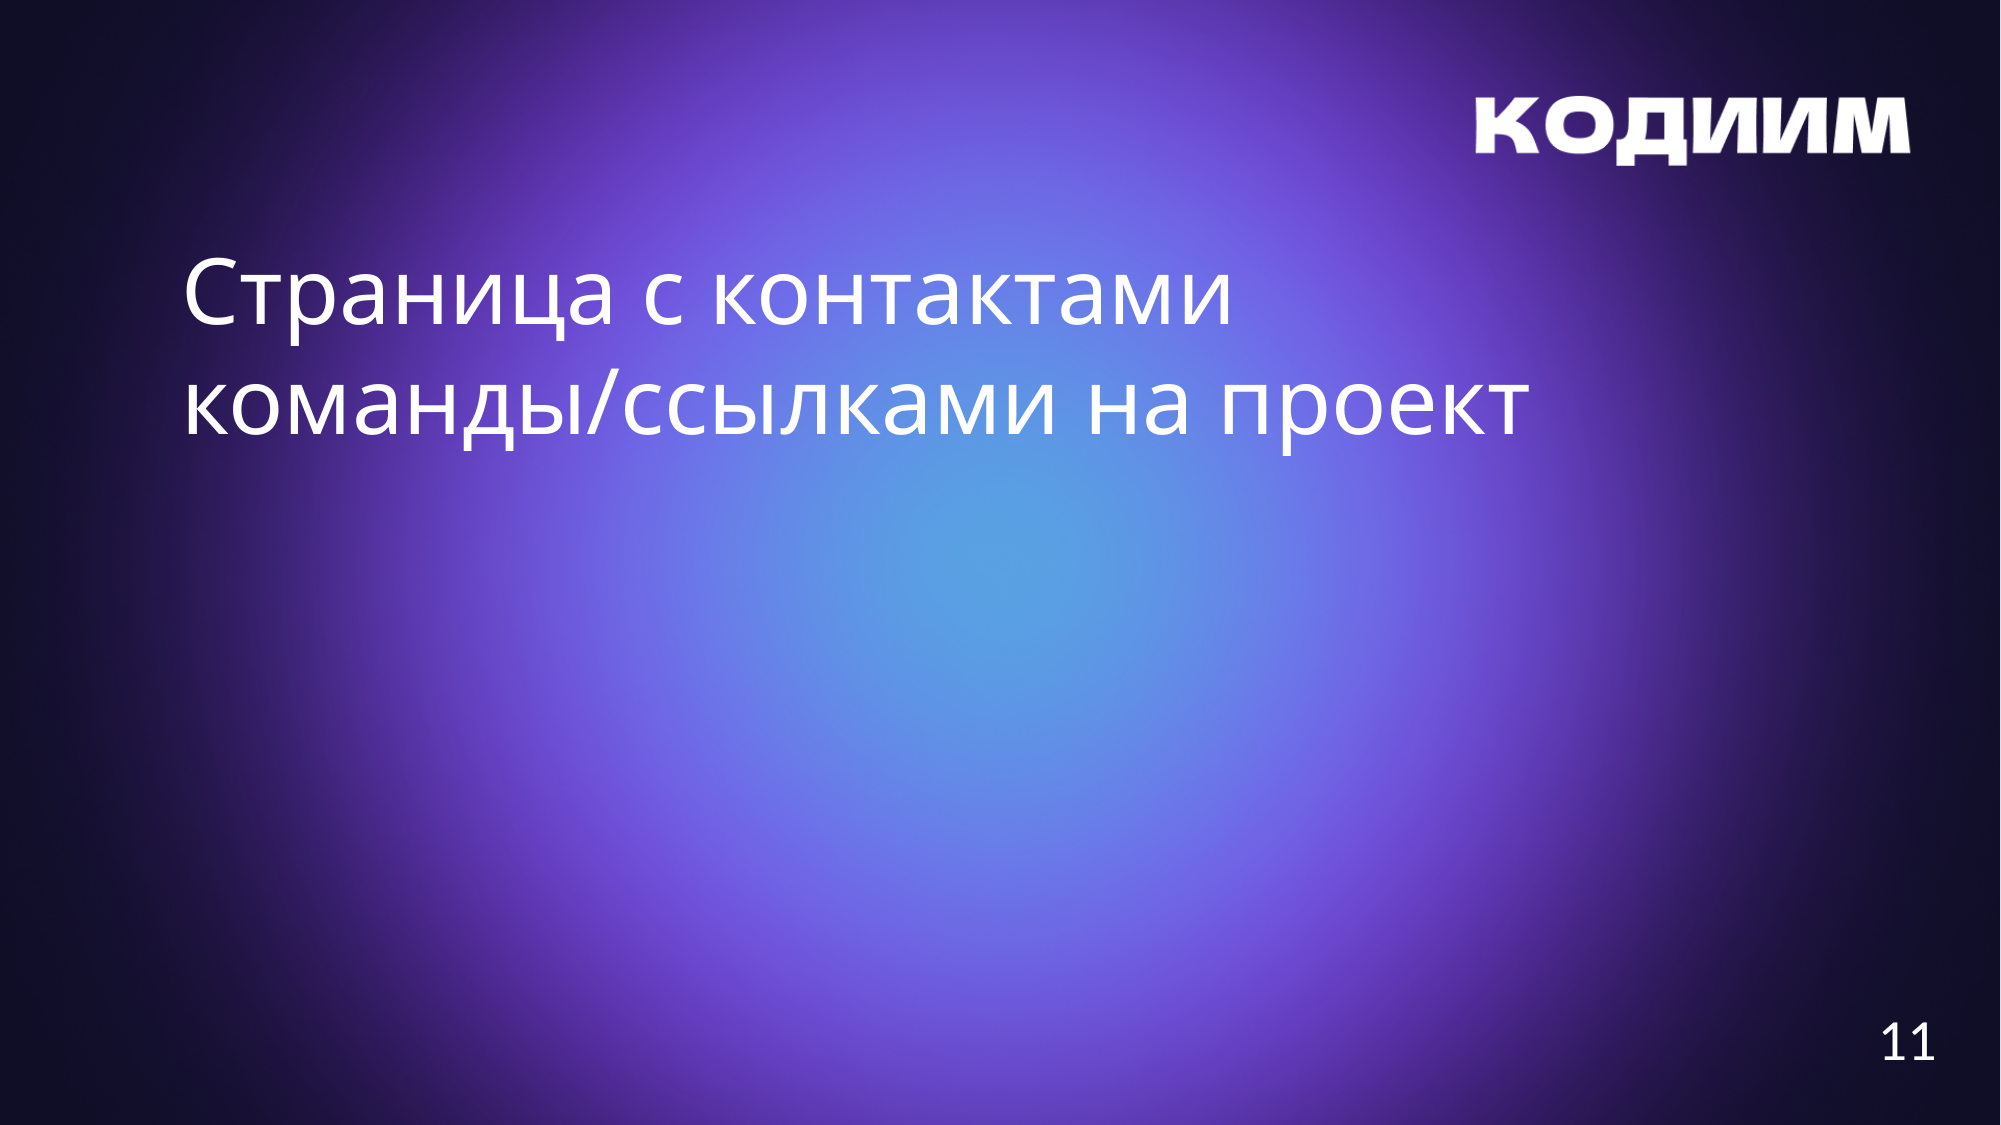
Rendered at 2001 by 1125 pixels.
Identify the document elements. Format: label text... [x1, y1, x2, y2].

picture [0, 0, 2001, 1125]
text_box 11 [1862, 987, 1961, 1088]
text_box Страница с контактами команды/ссылками на проект [166, 225, 1778, 461]
